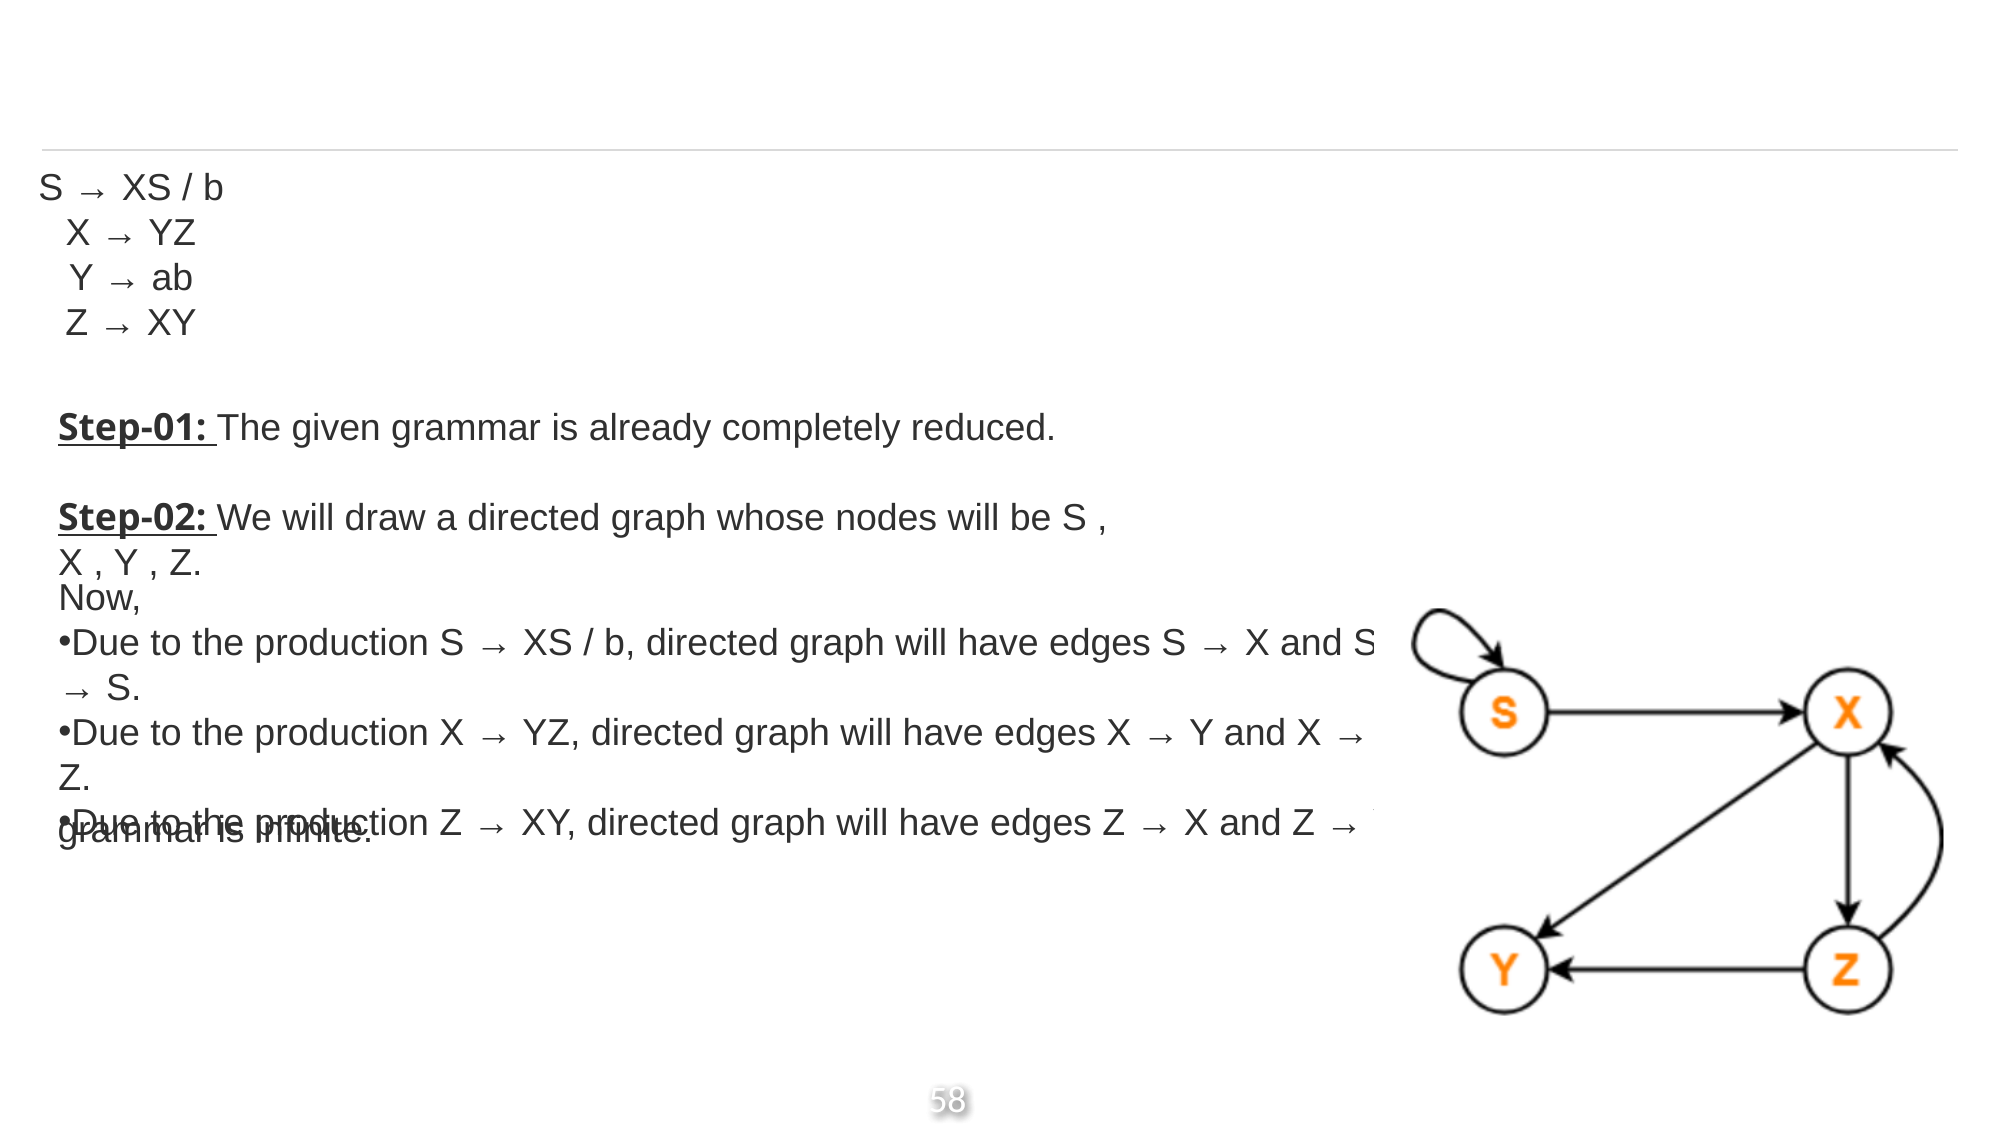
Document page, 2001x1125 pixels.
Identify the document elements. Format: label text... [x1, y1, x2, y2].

text_box Step-01: The given grammar is already completely reduced. Step-02: We will draw a directed graph whose nodes will be S , X , Y , Z. [43, 395, 1175, 565]
text_box grammar is infinite. [42, 797, 440, 858]
text_box Now, Due to the production S → XS / b, directed graph will have edges S → X and S → S. Due to the production X → YZ, directed graph will have edges X → Y and X → Z. Due to the production Z → XY, directed graph will have edges Z → X and Z → Y. [43, 565, 1425, 851]
picture [1374, 589, 1958, 1063]
text_box S → XS / b X → YZ Y → ab Z → XY [0, 155, 275, 350]
